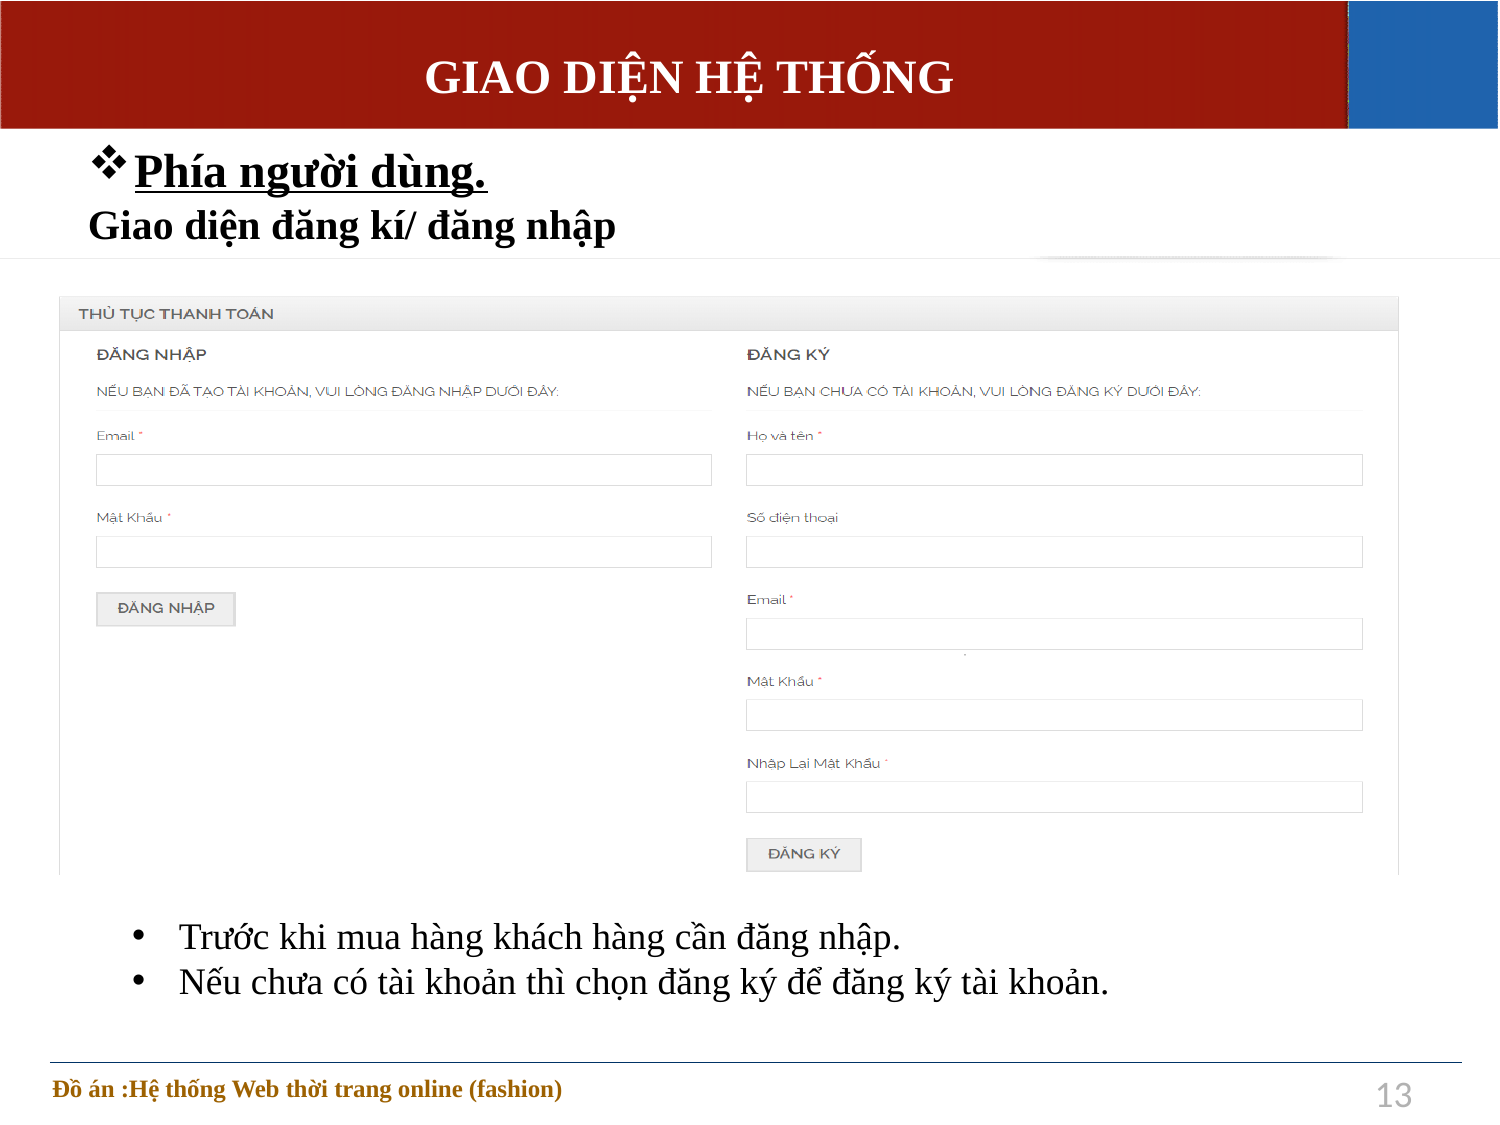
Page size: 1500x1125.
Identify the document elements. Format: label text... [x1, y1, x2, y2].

text_box Trước khi mua hàng khách hàng cần đăng nhập. Nếu chưa có tài khoản thì chọn đăng ký để đăng ký tài khoản. [117, 904, 1313, 1055]
picture [0, 256, 1500, 876]
text_box [0, 1, 1498, 129]
text_box Giao diện hệ thống [41, 43, 1336, 103]
slide_number 13 [1080, 1070, 1413, 1103]
footer Đồ án :Hệ thống Web thời trang online (fashion) [50, 1073, 1105, 1125]
text_box Phía người dùng. Giao diện đăng kí/ đăng nhập [87, 129, 1397, 248]
